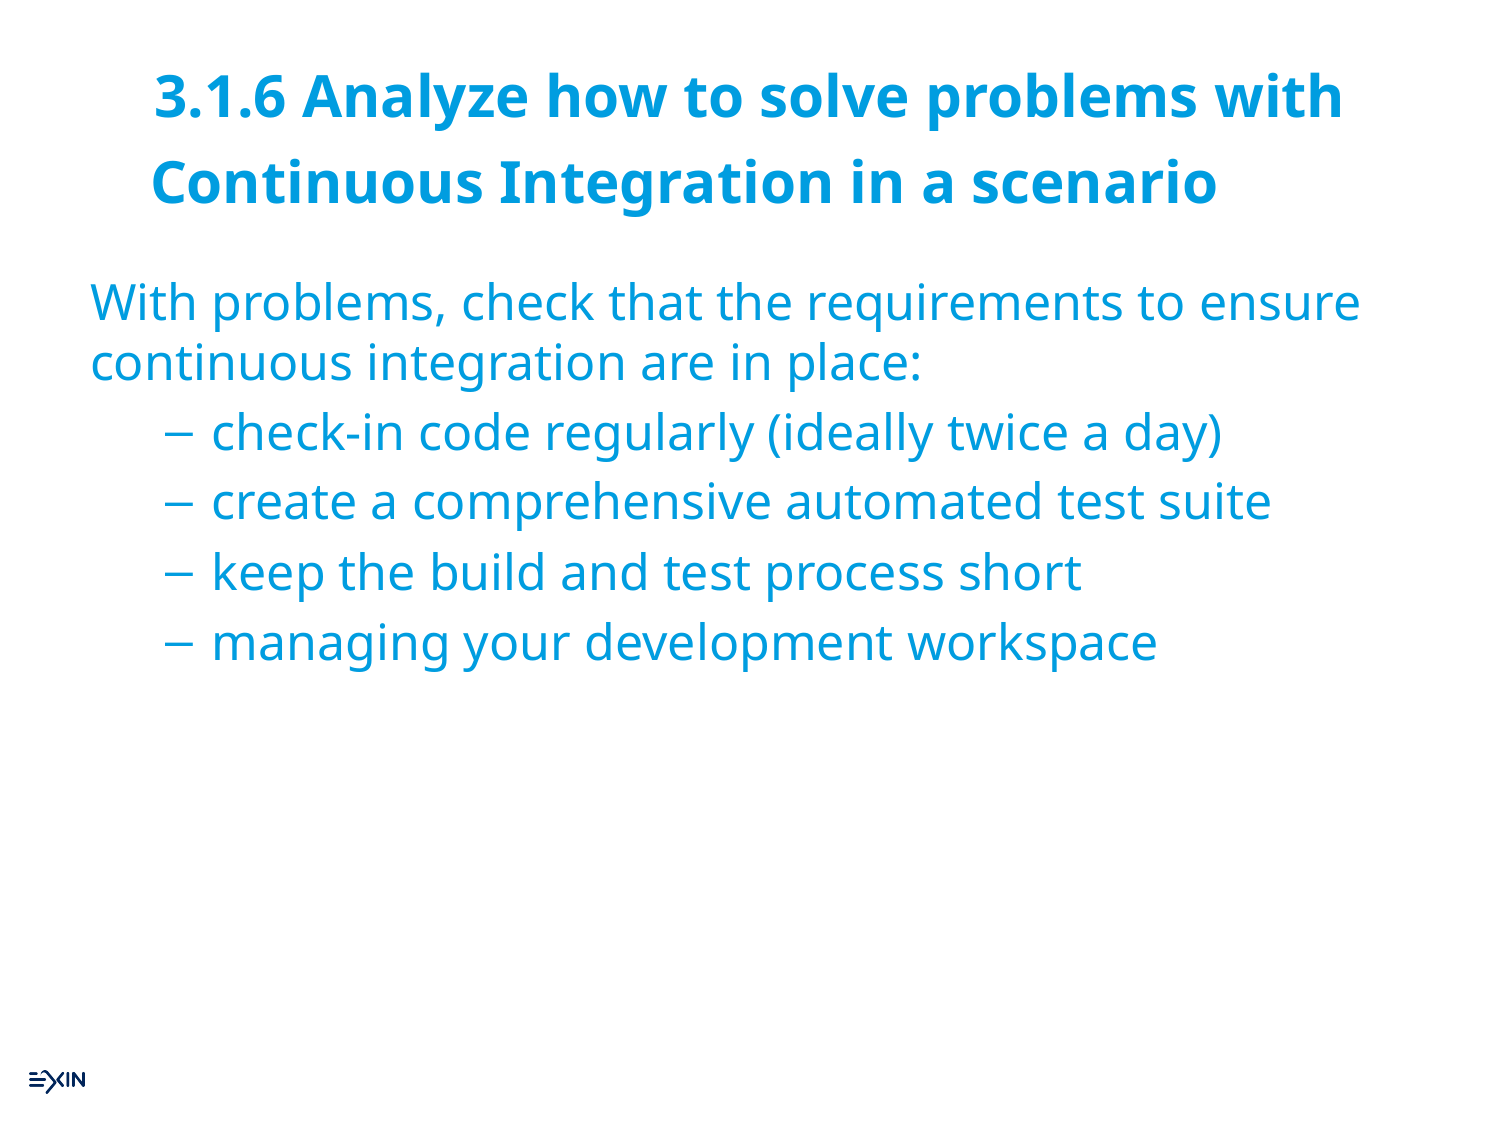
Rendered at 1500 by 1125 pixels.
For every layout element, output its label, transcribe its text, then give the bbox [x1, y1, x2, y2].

list With problems, check that the requirements to ensure continuous integration are in place: check-in code regularly (ideally twice a day) create a comprehensive automated test suite keep the build and test process short managing your development workspace [75, 262, 1425, 1005]
picture [29, 1070, 85, 1094]
title 3.1.6 Analyze how to solve problems with Continuous Integration in a scenario [75, 45, 1425, 233]
